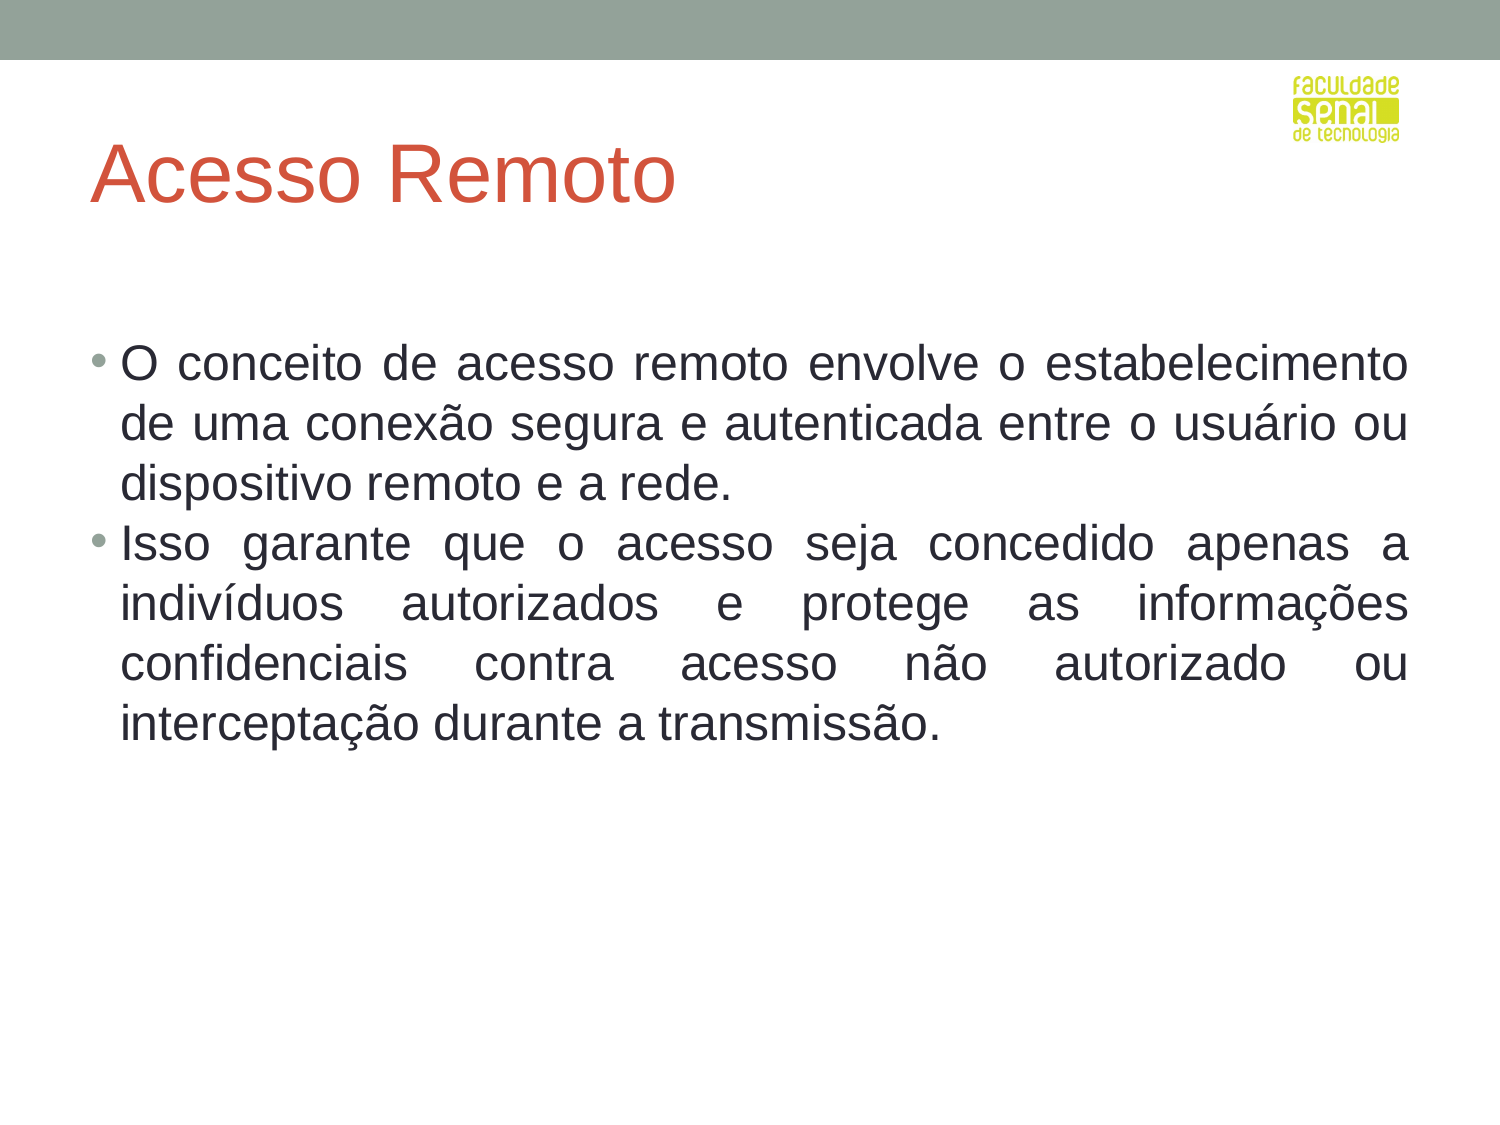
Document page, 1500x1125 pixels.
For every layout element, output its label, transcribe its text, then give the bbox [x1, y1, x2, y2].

picture [1293, 76, 1399, 87]
title Acesso Remoto [75, 87, 1425, 251]
list O conceito de acesso remoto envolve o estabelecimento de uma conexão segura e autenticada entre o usuário ou dispositivo remoto e a rede. Isso garante que o acesso seja concedido apenas a indivíduos autorizados e protege as informações confidenciais contra acesso não autorizado ou interceptação durante a transmissão. [75, 262, 1425, 1063]
